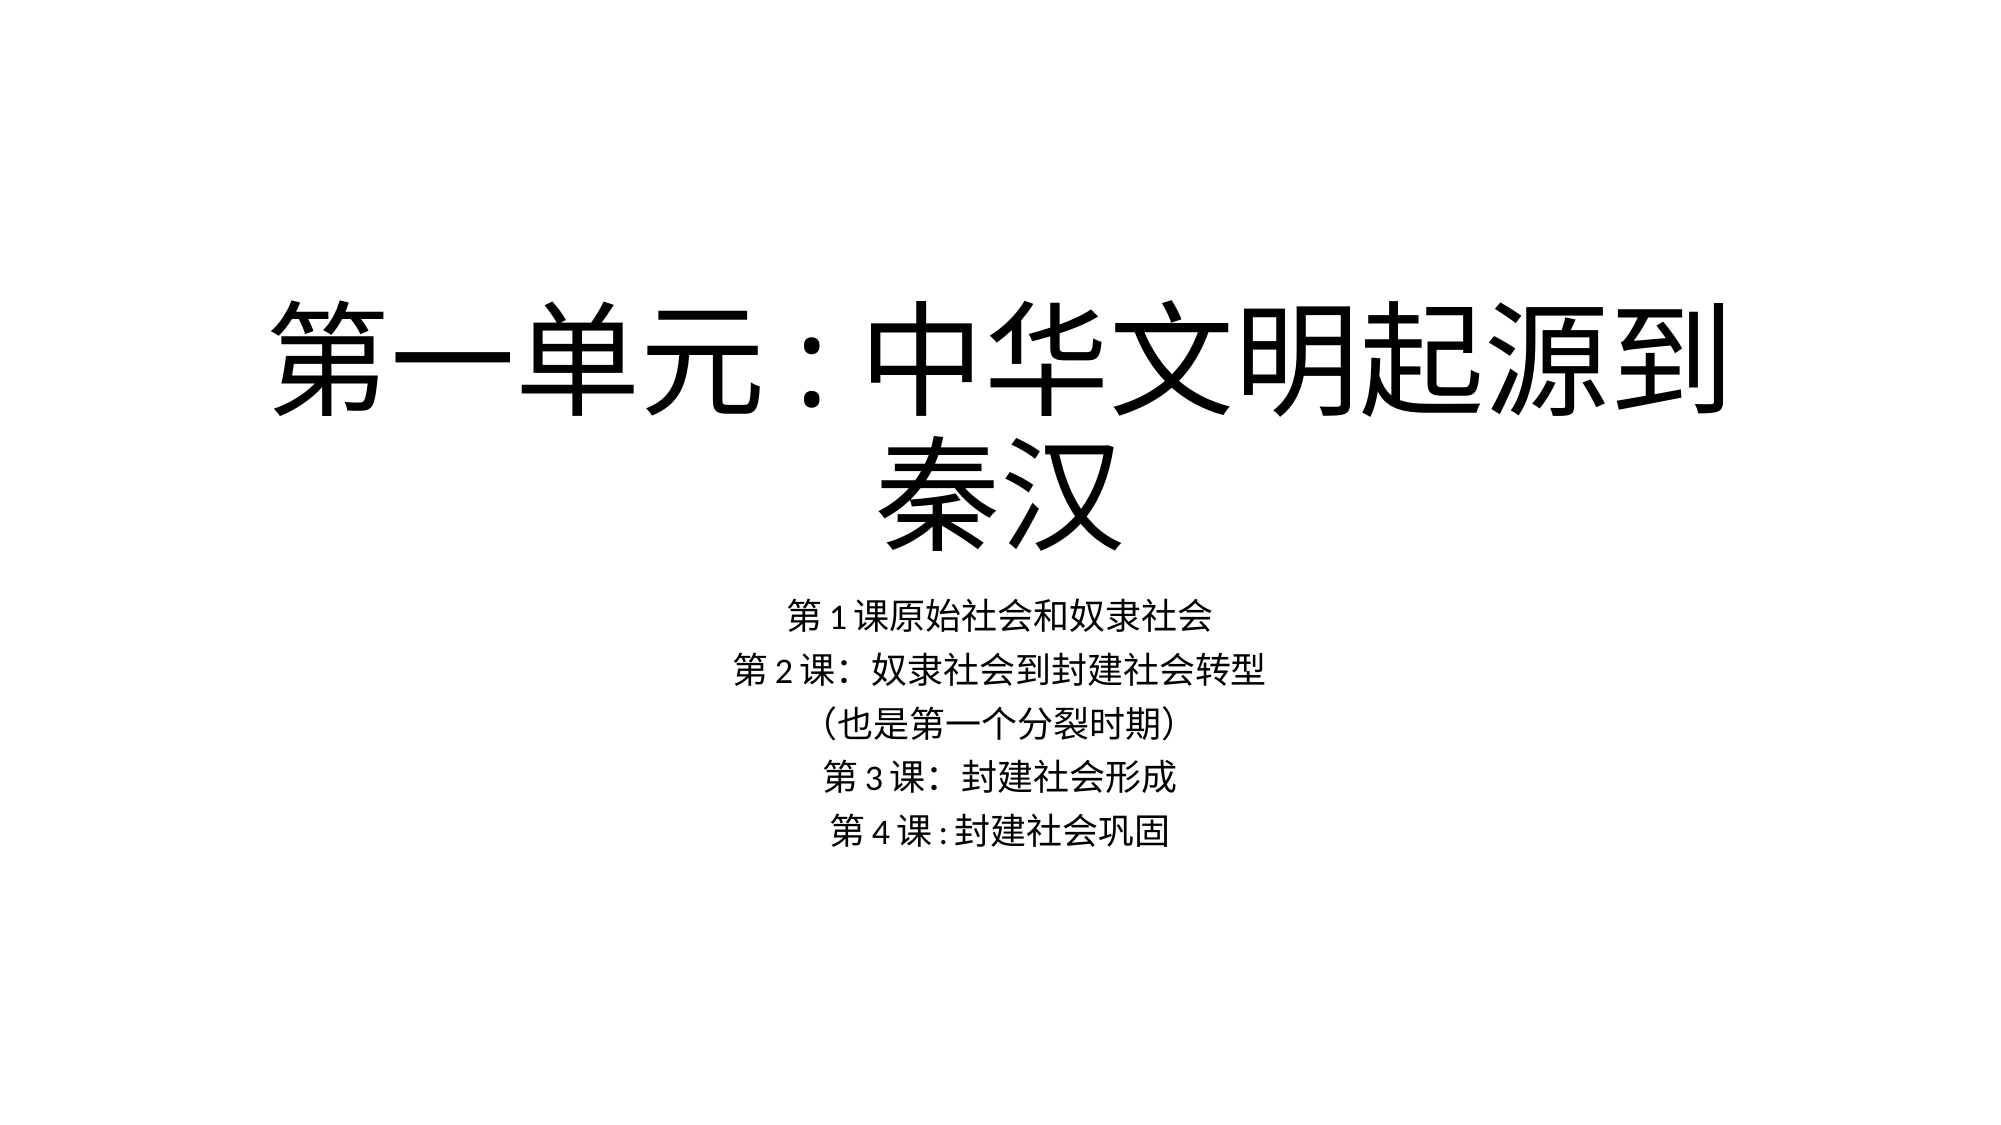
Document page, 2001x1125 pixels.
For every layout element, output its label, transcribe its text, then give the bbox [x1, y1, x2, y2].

subtitle 第1课原始社会和奴隶社会 第2课：奴隶社会到封建社会转型 （也是第一个分裂时期） 第3课：封建社会形成 第4课:封建社会巩固 [249, 590, 1750, 863]
title 第一单元:中华文明起源到秦汉 [249, 184, 1750, 576]
